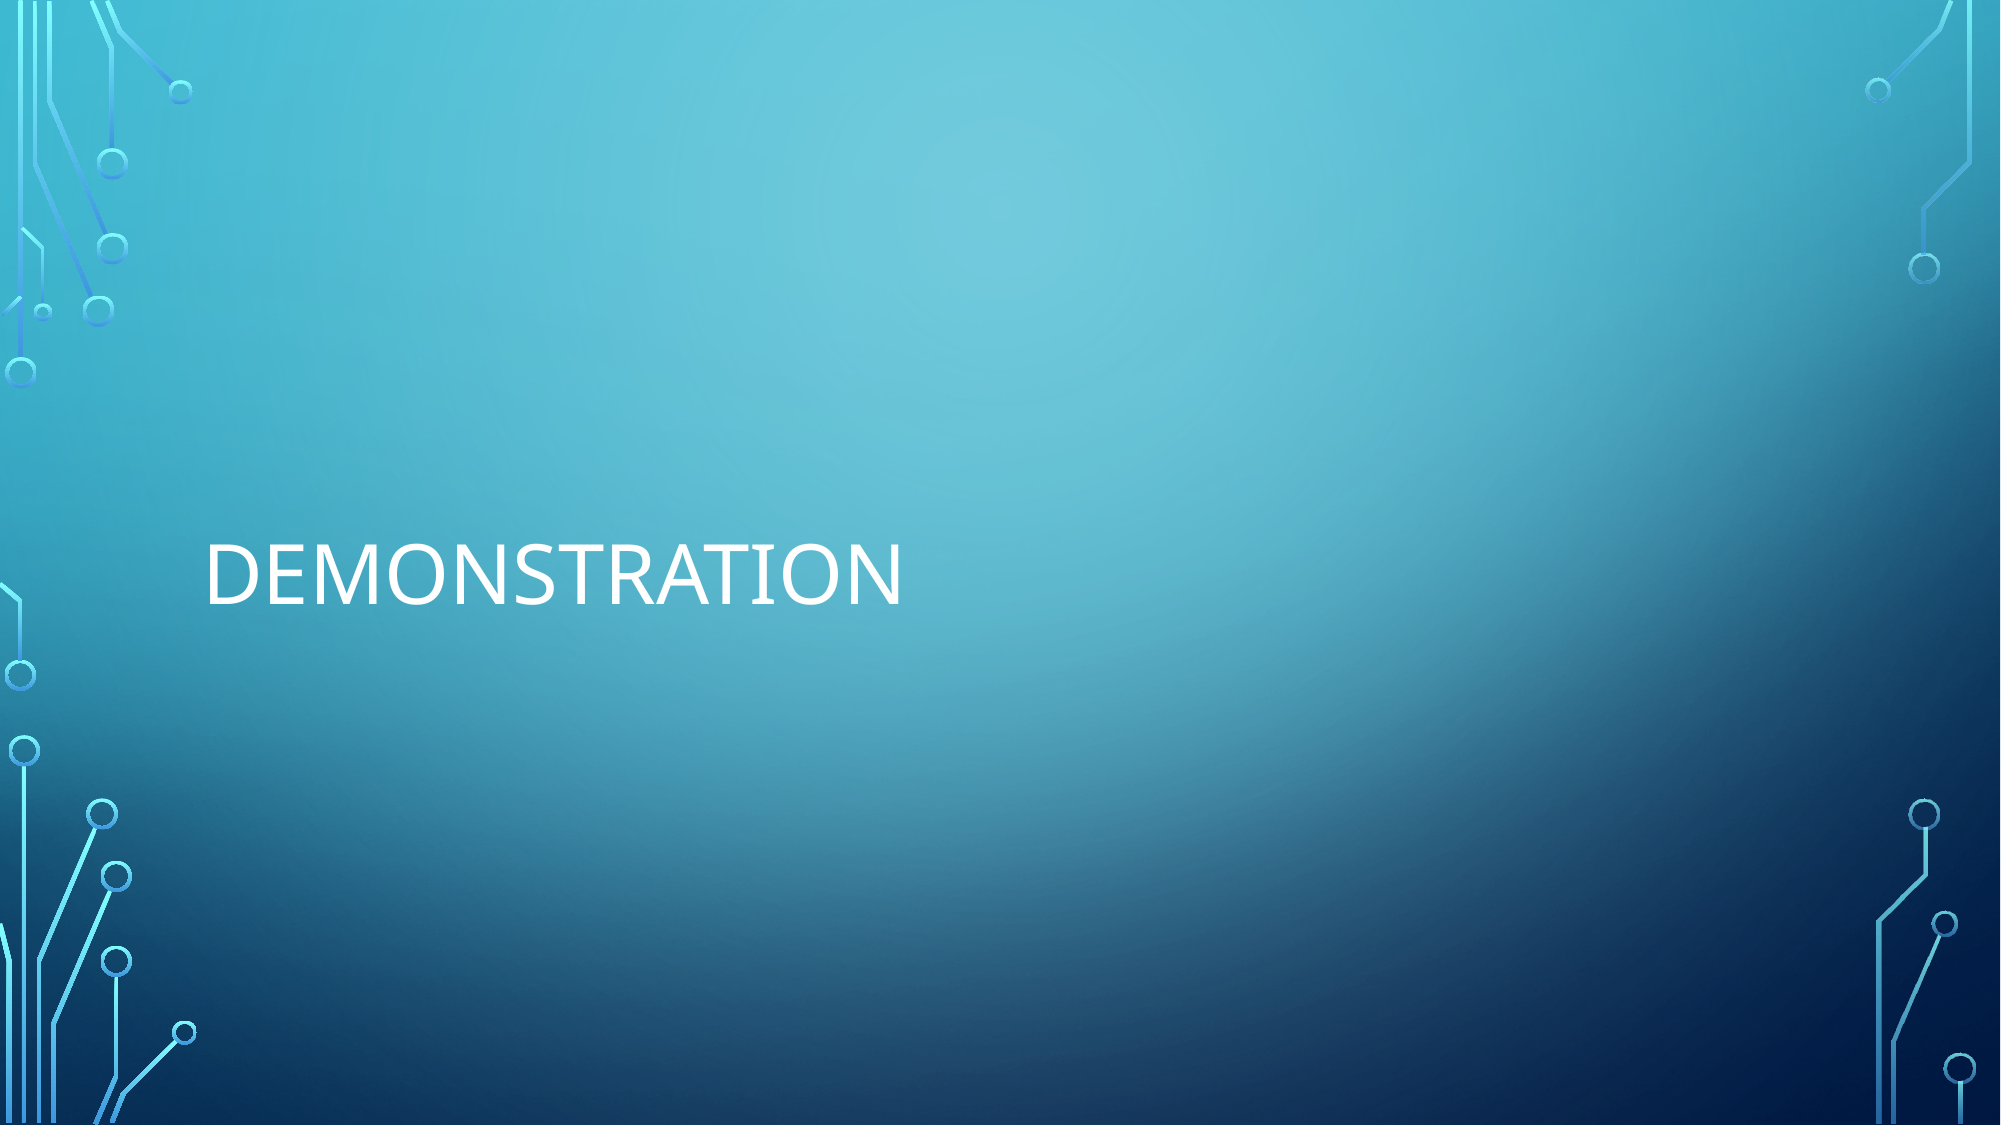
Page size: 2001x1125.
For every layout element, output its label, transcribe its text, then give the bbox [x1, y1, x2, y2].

title Demonstration [187, 101, 1813, 1054]
